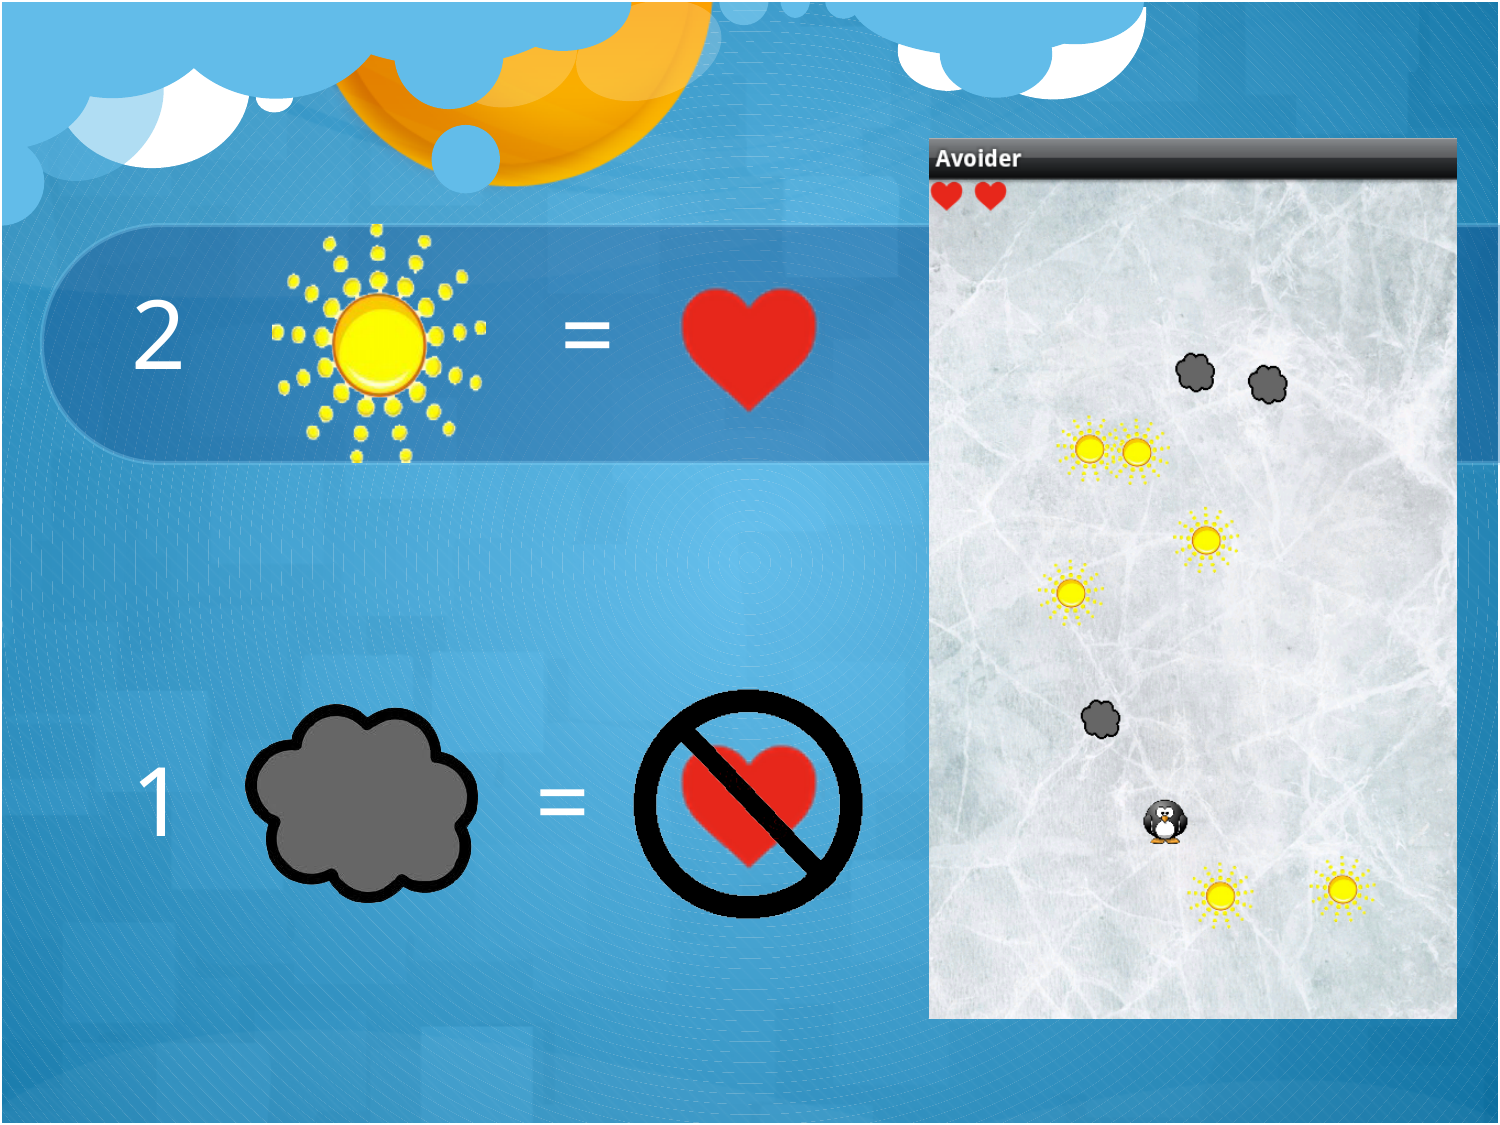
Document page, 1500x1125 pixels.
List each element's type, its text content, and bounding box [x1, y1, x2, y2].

picture [2, 2, 1498, 1123]
title 2 = 1 = [116, 224, 925, 903]
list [135, 224, 623, 463]
